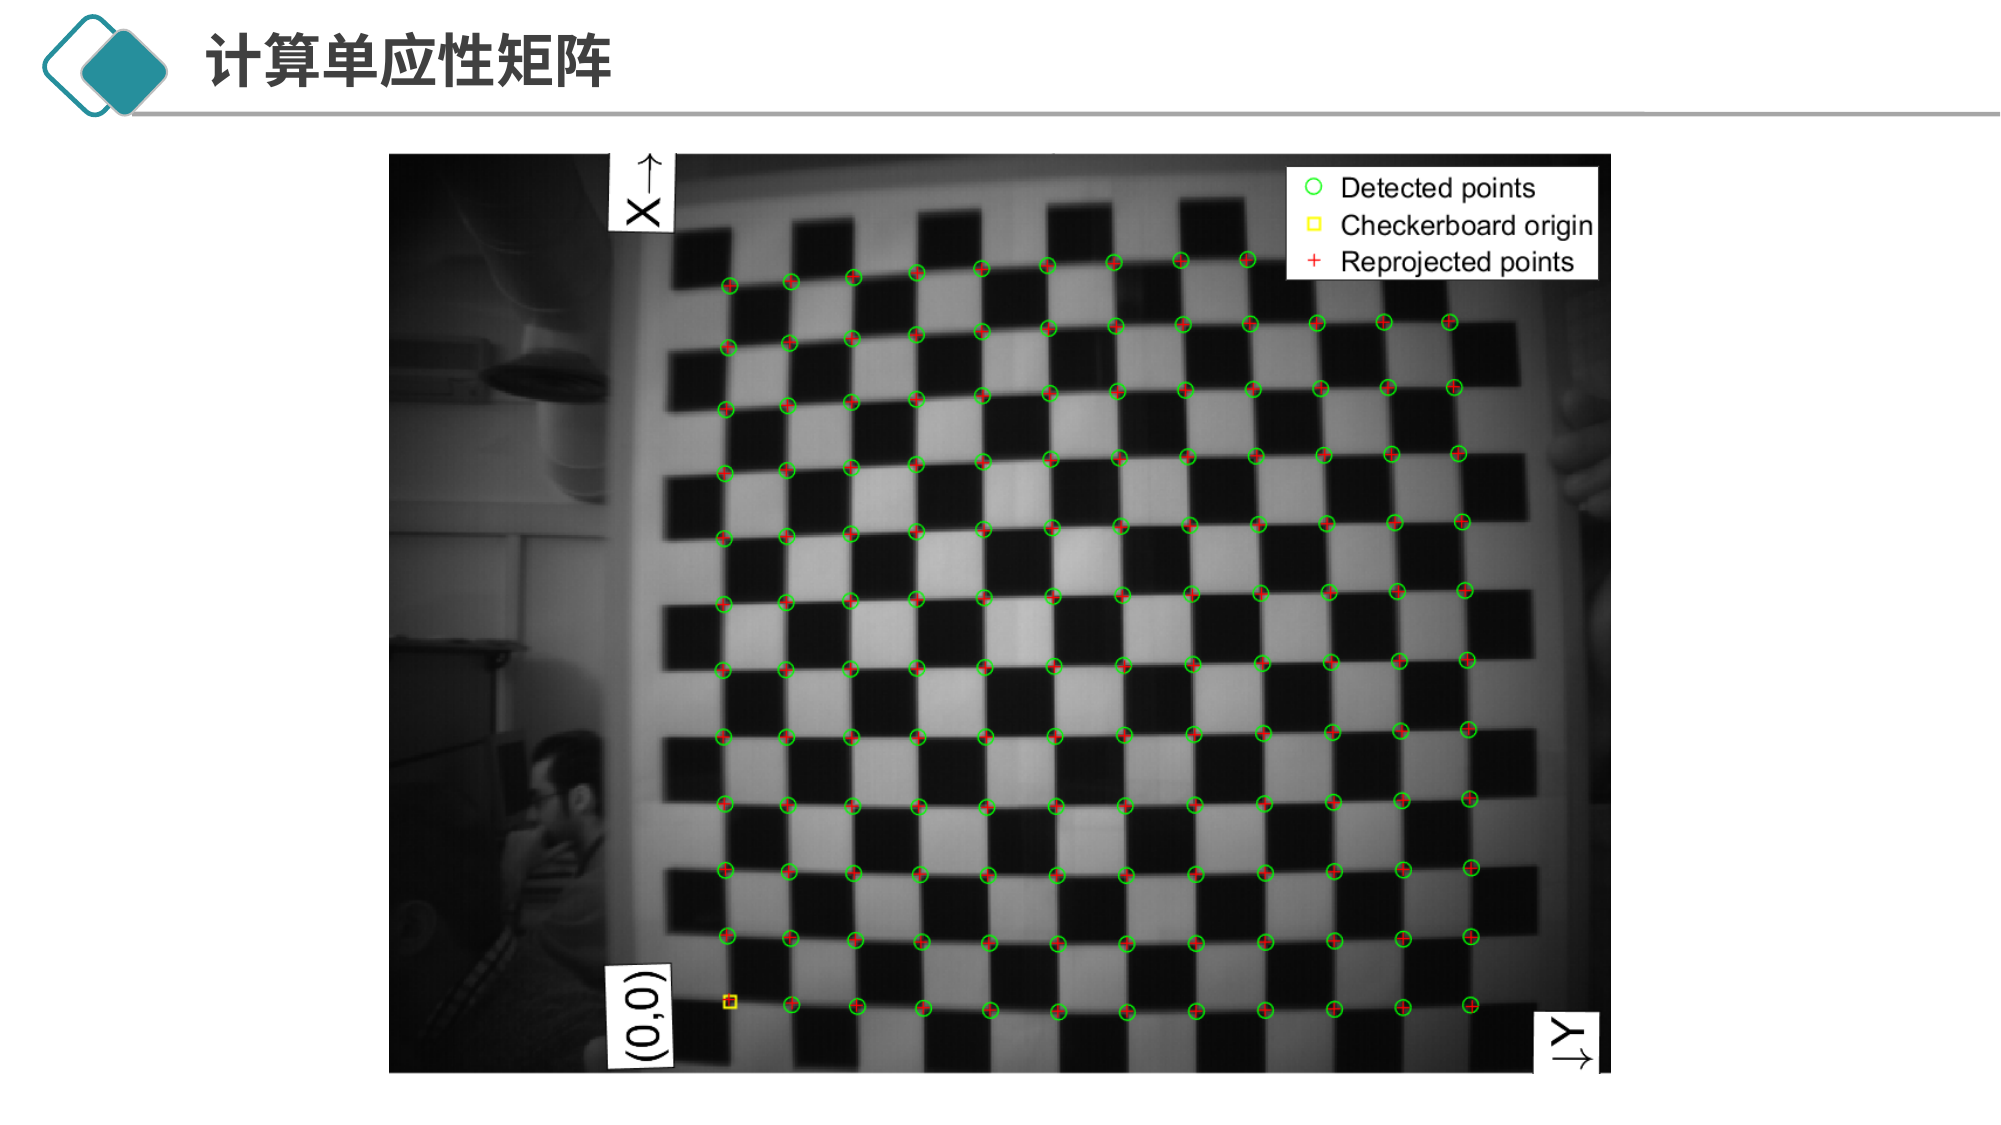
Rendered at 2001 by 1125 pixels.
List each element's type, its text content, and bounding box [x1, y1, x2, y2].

picture [389, 153, 1611, 1074]
text_box 计算单应性矩阵 [189, 25, 1048, 115]
